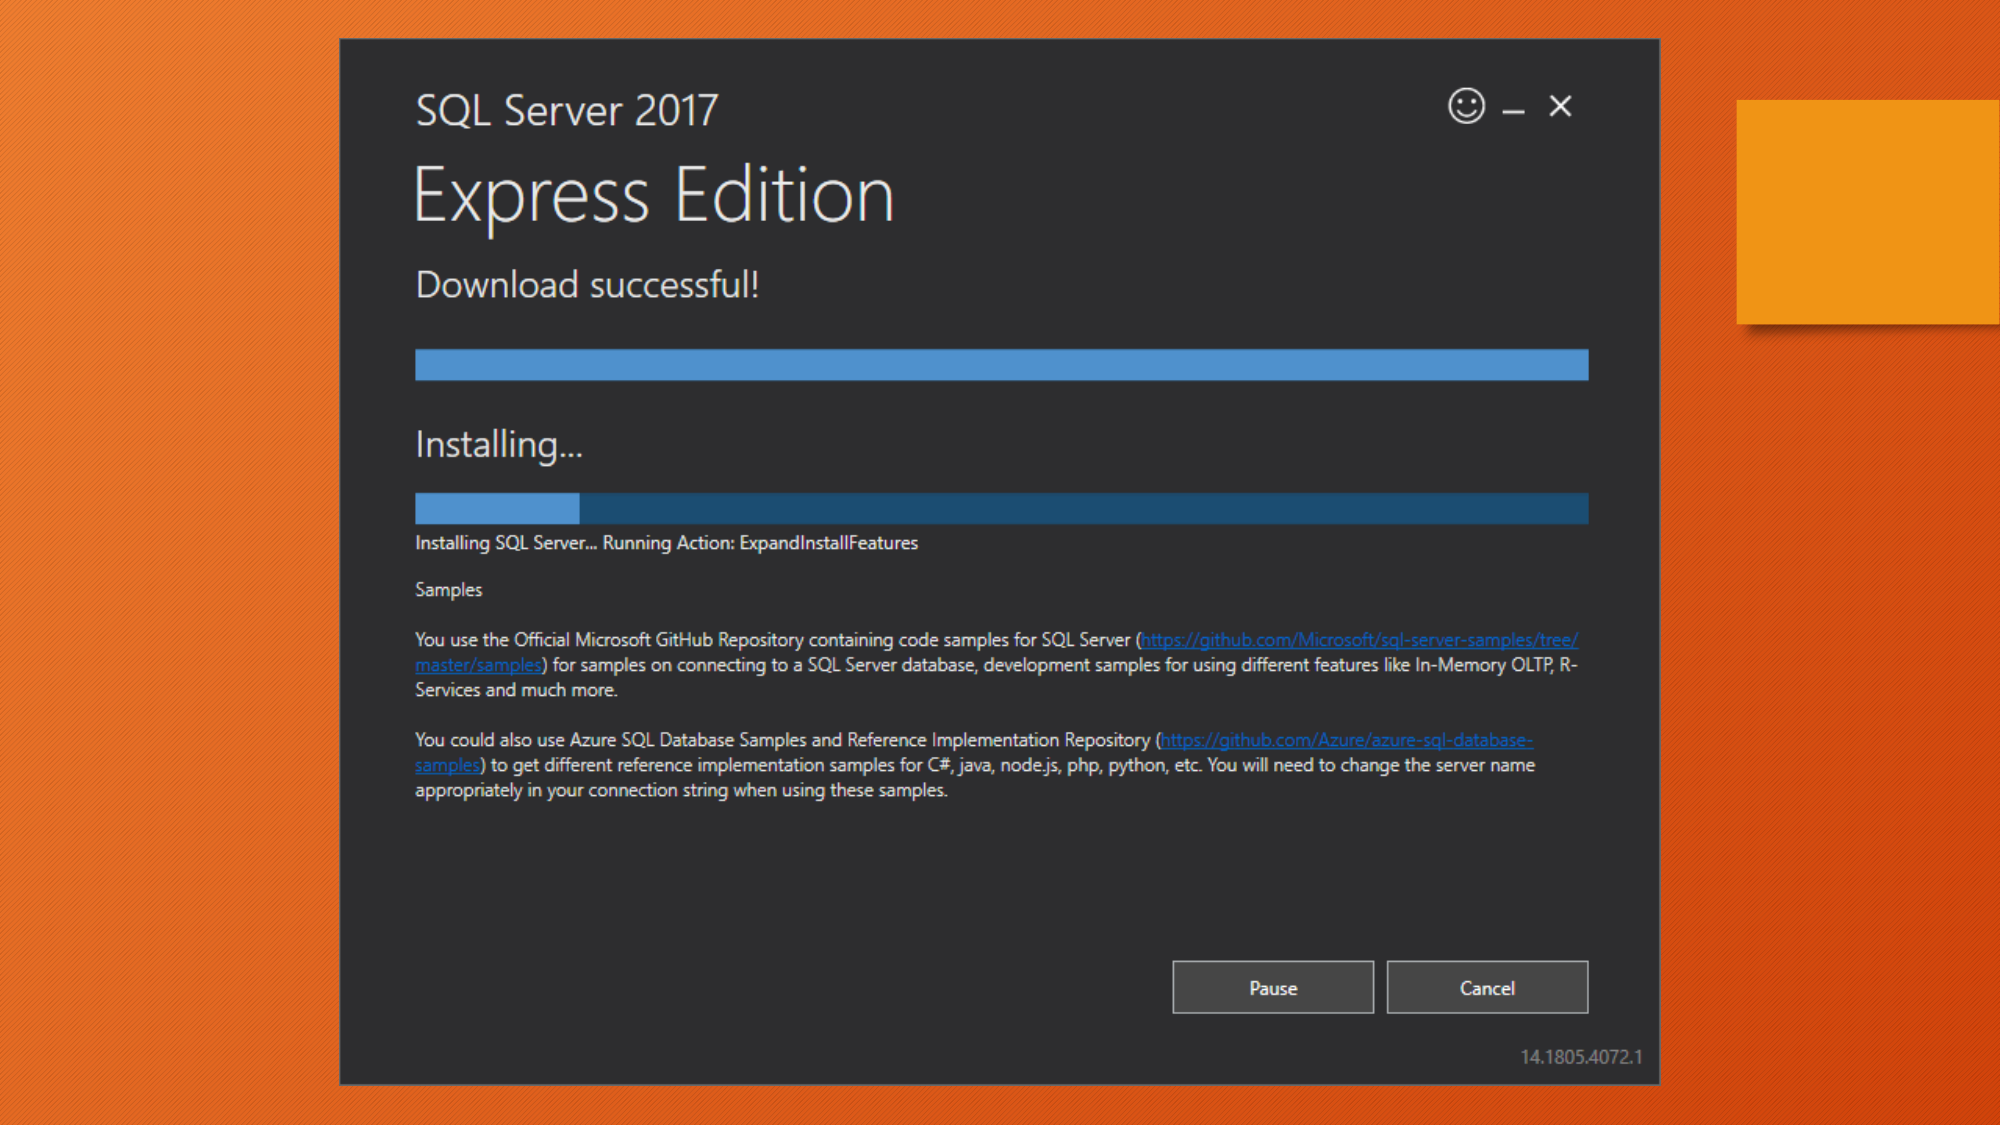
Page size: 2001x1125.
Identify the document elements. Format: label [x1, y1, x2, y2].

picture [1736, 325, 2000, 347]
picture [339, 38, 1661, 1087]
